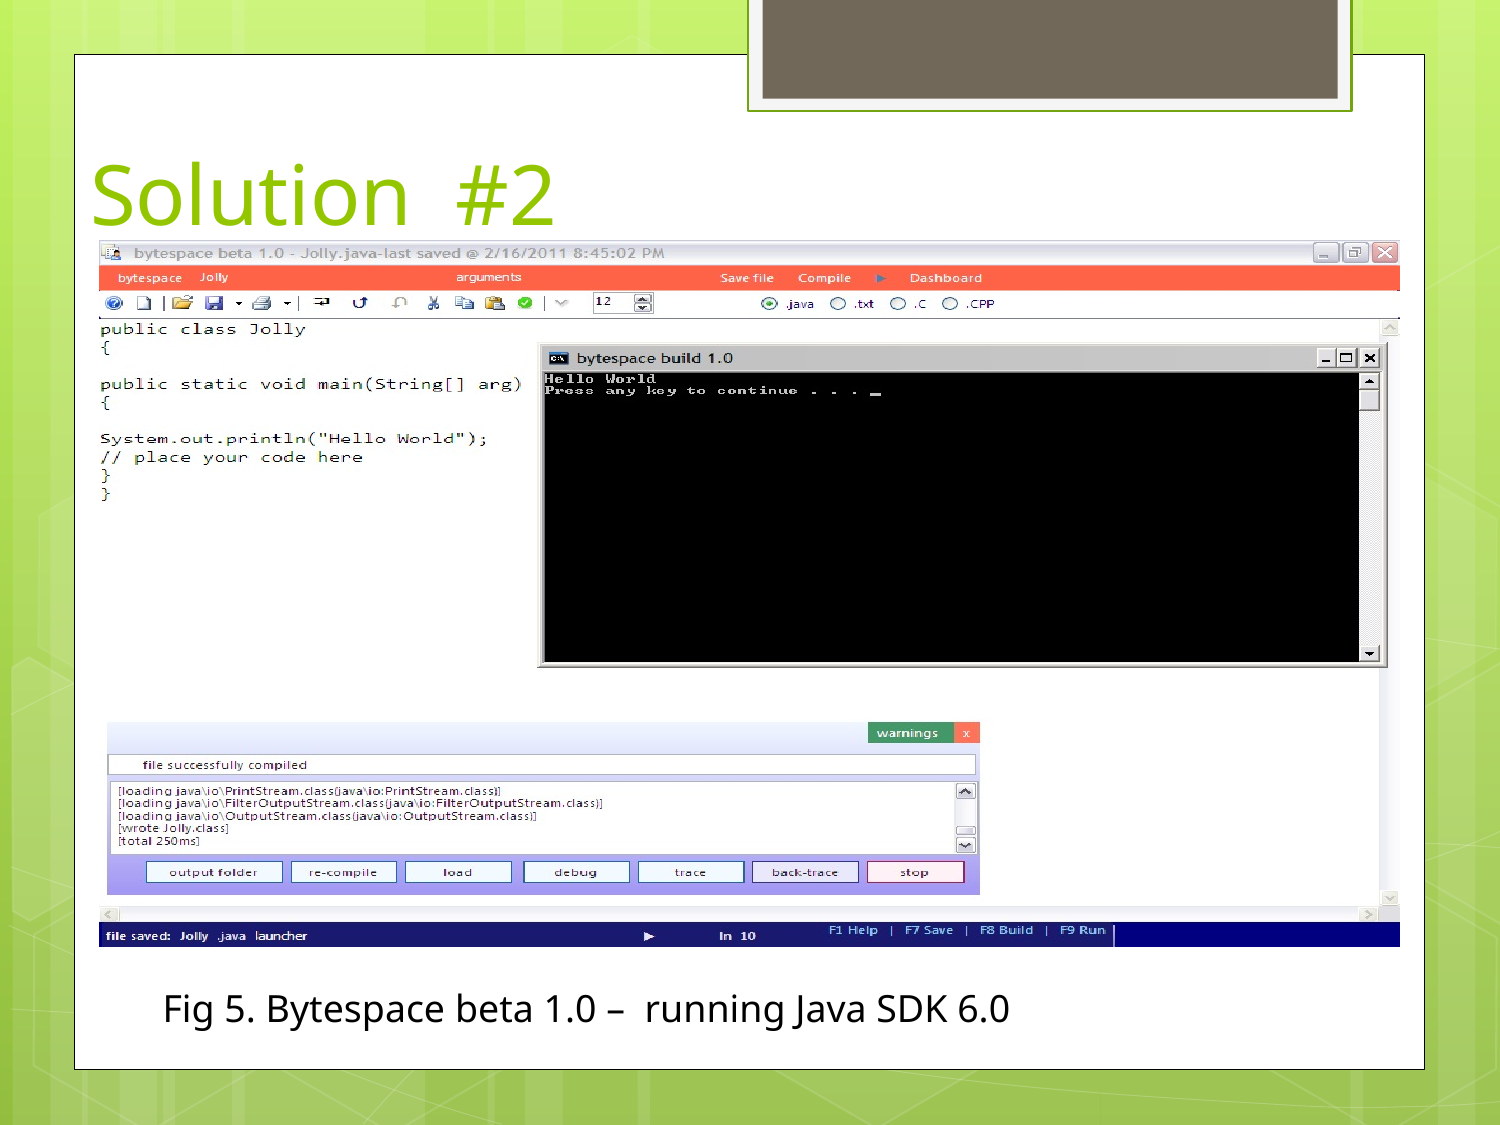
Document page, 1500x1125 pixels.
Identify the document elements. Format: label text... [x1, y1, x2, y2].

title Solution #2 [75, 62, 1228, 250]
picture [99, 240, 1401, 948]
text_box Fig 5. Bytespace beta 1.0 – running Java SDK 6.0 [147, 977, 1286, 1037]
